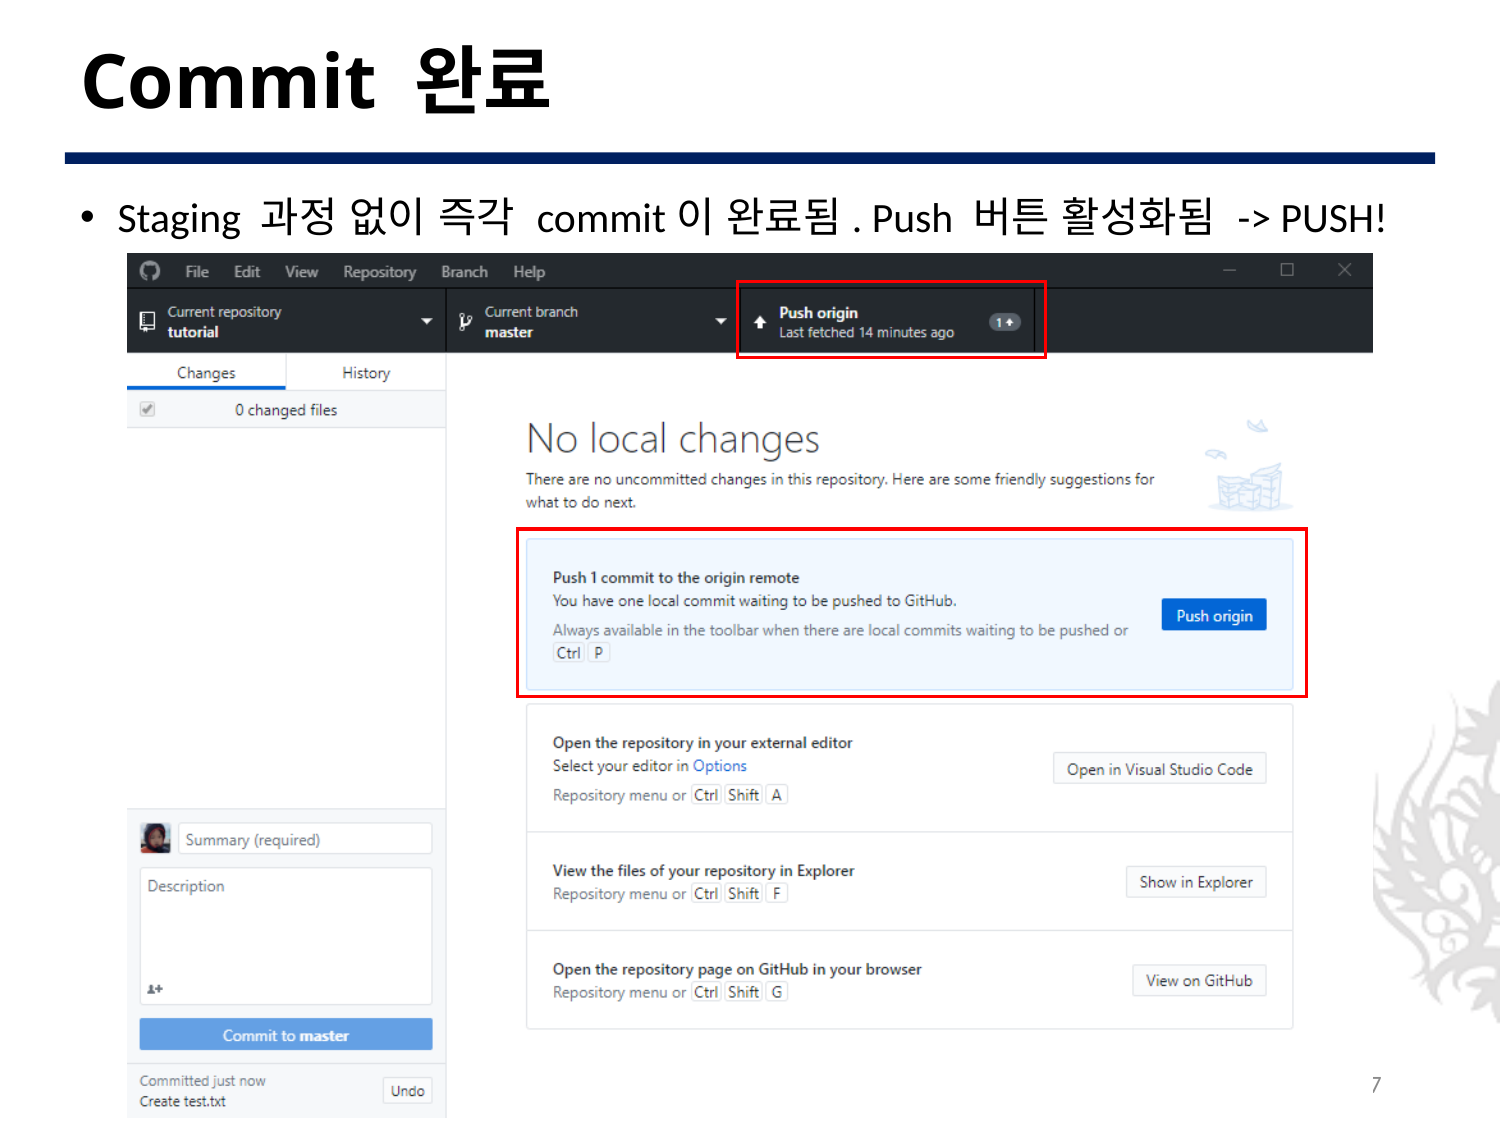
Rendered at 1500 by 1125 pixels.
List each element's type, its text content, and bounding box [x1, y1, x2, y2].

title Commit 완료 [64, 26, 1436, 143]
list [127, 253, 1373, 1118]
slide_number 17 [1373, 1057, 1397, 1111]
text_box Staging 과정 없이 즉각 commit이 완료됨. Push 버튼 활성화됨 -> PUSH! [64, 173, 1436, 1039]
